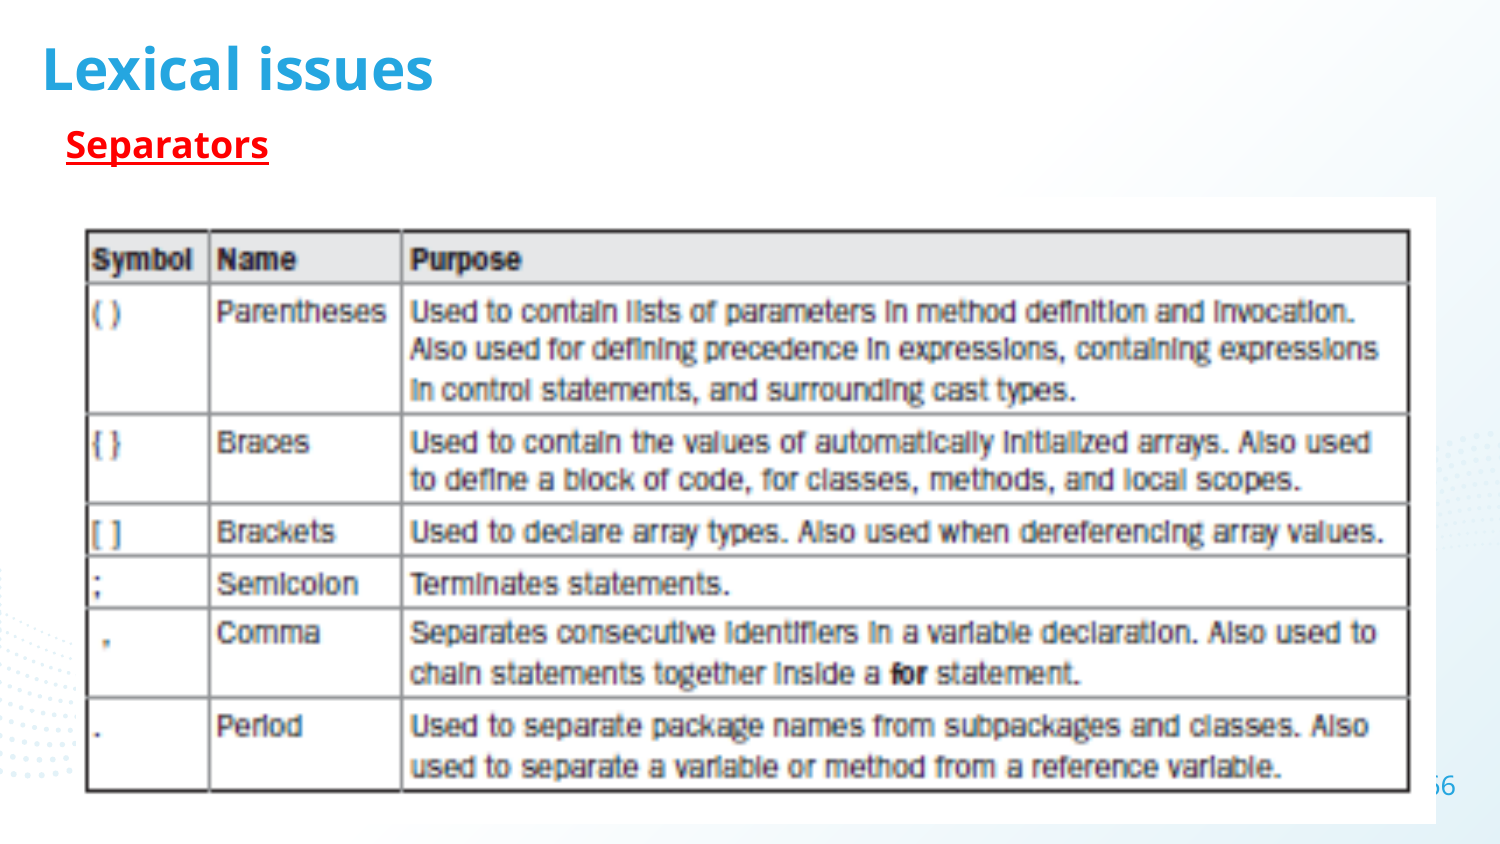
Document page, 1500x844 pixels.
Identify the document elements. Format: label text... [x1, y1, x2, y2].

slide_number 66 [1440, 754, 1457, 819]
title Lexical issues [41, 20, 1412, 103]
list Separators [53, 114, 1483, 836]
picture [76, 197, 1436, 824]
